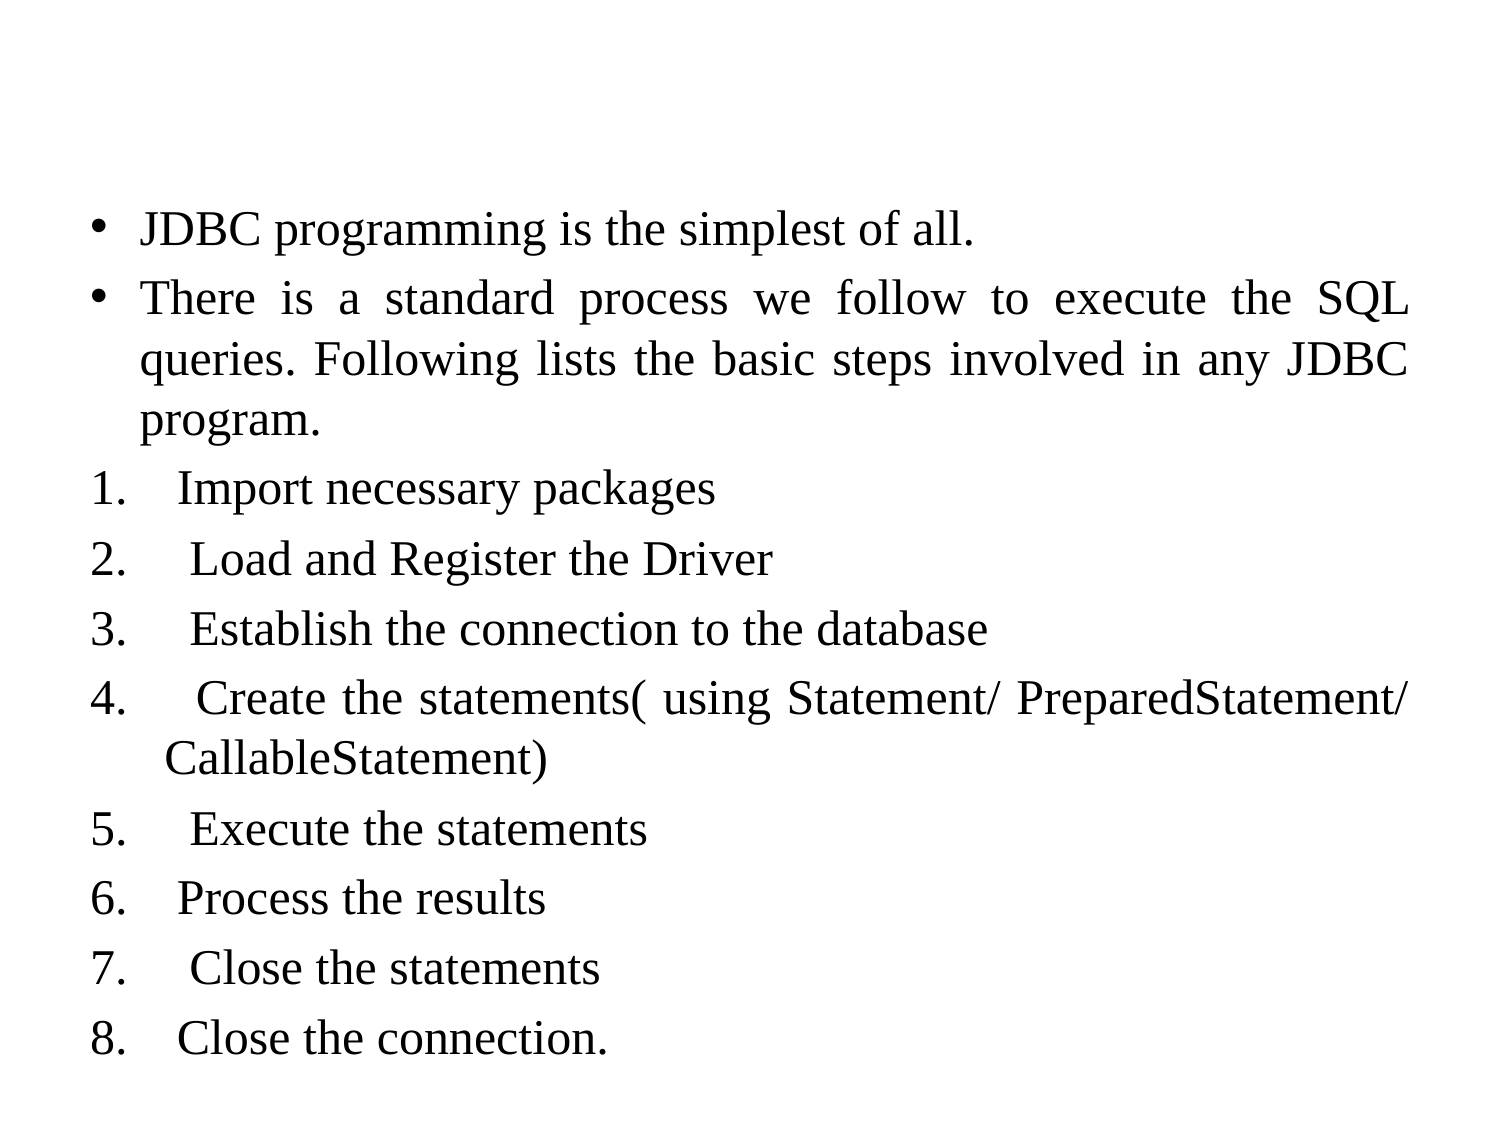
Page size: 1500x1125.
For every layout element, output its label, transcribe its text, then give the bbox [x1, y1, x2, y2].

list JDBC programming is the simplest of all. There is a standard process we follow to execute the SQL queries. Following lists the basic steps involved in any JDBC program. Import necessary packages Load and Register the Driver Establish the connection to the database Create the statements( using Statement/ PreparedStatement/ CallableStatement) Execute the statements Process the results Close the statements Close the connection. [75, 187, 1425, 1075]
